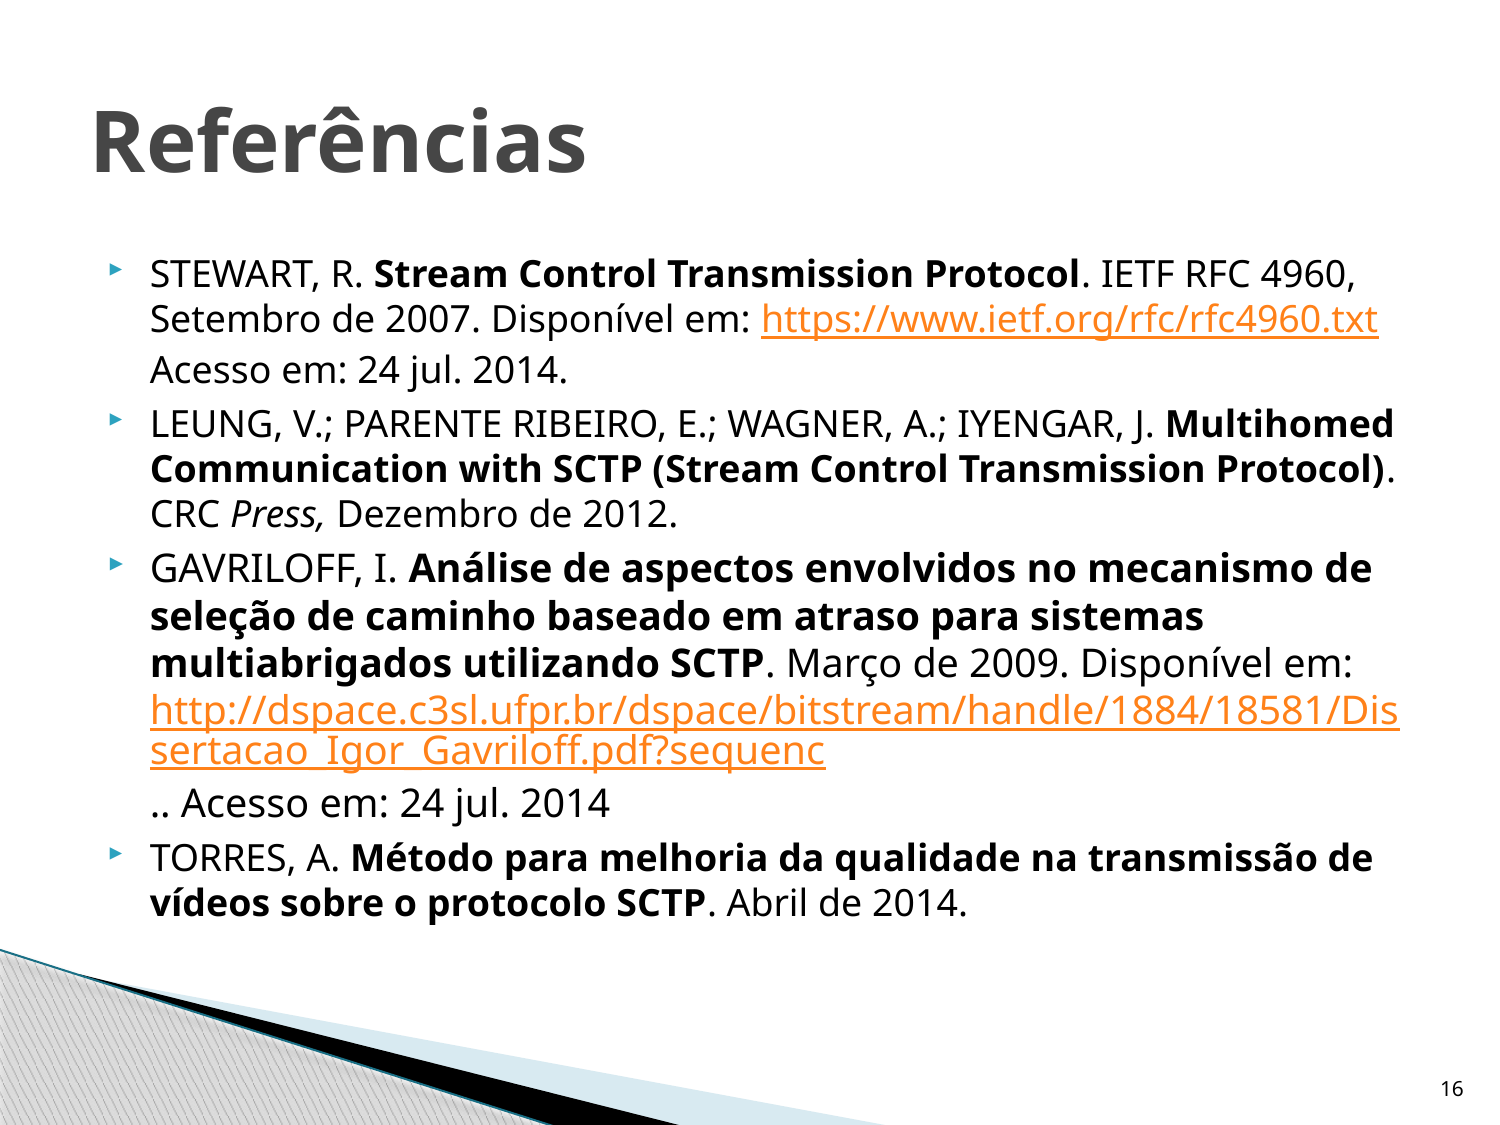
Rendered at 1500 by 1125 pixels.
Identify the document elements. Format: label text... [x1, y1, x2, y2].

title Referências [75, 45, 1425, 233]
list STEWART, R. Stream Control Transmission Protocol. IETF RFC 4960, Setembro de 2007. Disponível em: https://www.ietf.org/rfc/rfc4960.txt Acesso em: 24 jul. 2014. LEUNG, V.; PARENTE RIBEIRO, E.; WAGNER, A.; IYENGAR, J. Multihomed Communication with SCTP (Stream Control Transmission Protocol). CRC Press, Dezembro de 2012. GAVRILOFF, I. Análise de aspectos envolvidos no mecanismo de seleção de caminho baseado em atraso para sistemas multiabrigados utilizando SCTP. Março de 2009. Disponível em: http://dspace.c3sl.ufpr.br/dspace/bitstream/handle/1884/18581/Dissertacao_Igor_Gavriloff.pdf?sequenc.. Acesso em: 24 jul. 2014 TORRES, A. Método para melhoria da qualidade na transmissão de vídeos sobre o protocolo SCTP. Abril de 2014. [75, 243, 1425, 986]
slide_number 16 [1418, 1051, 1479, 1112]
